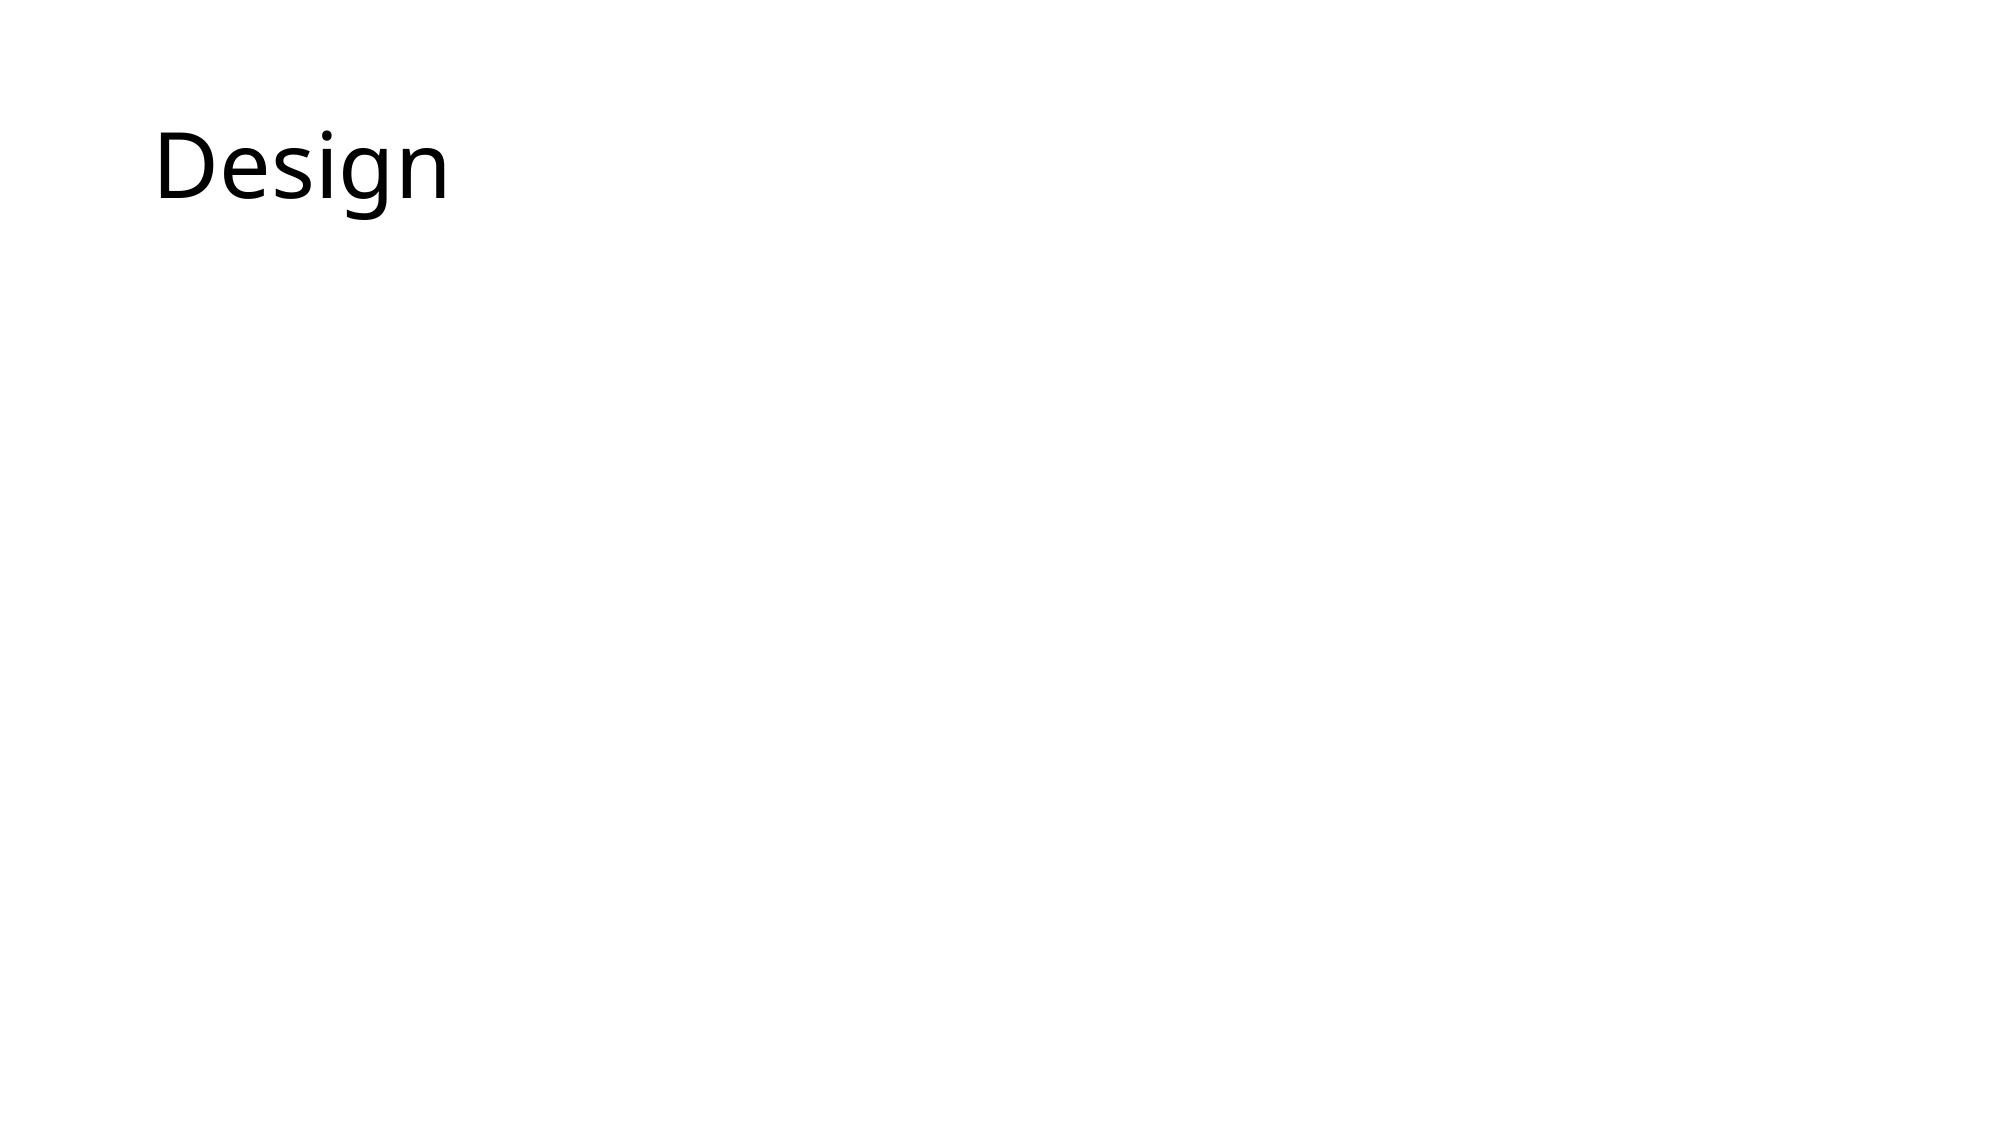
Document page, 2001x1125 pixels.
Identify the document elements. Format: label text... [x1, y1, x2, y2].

title Design [137, 59, 1863, 278]
